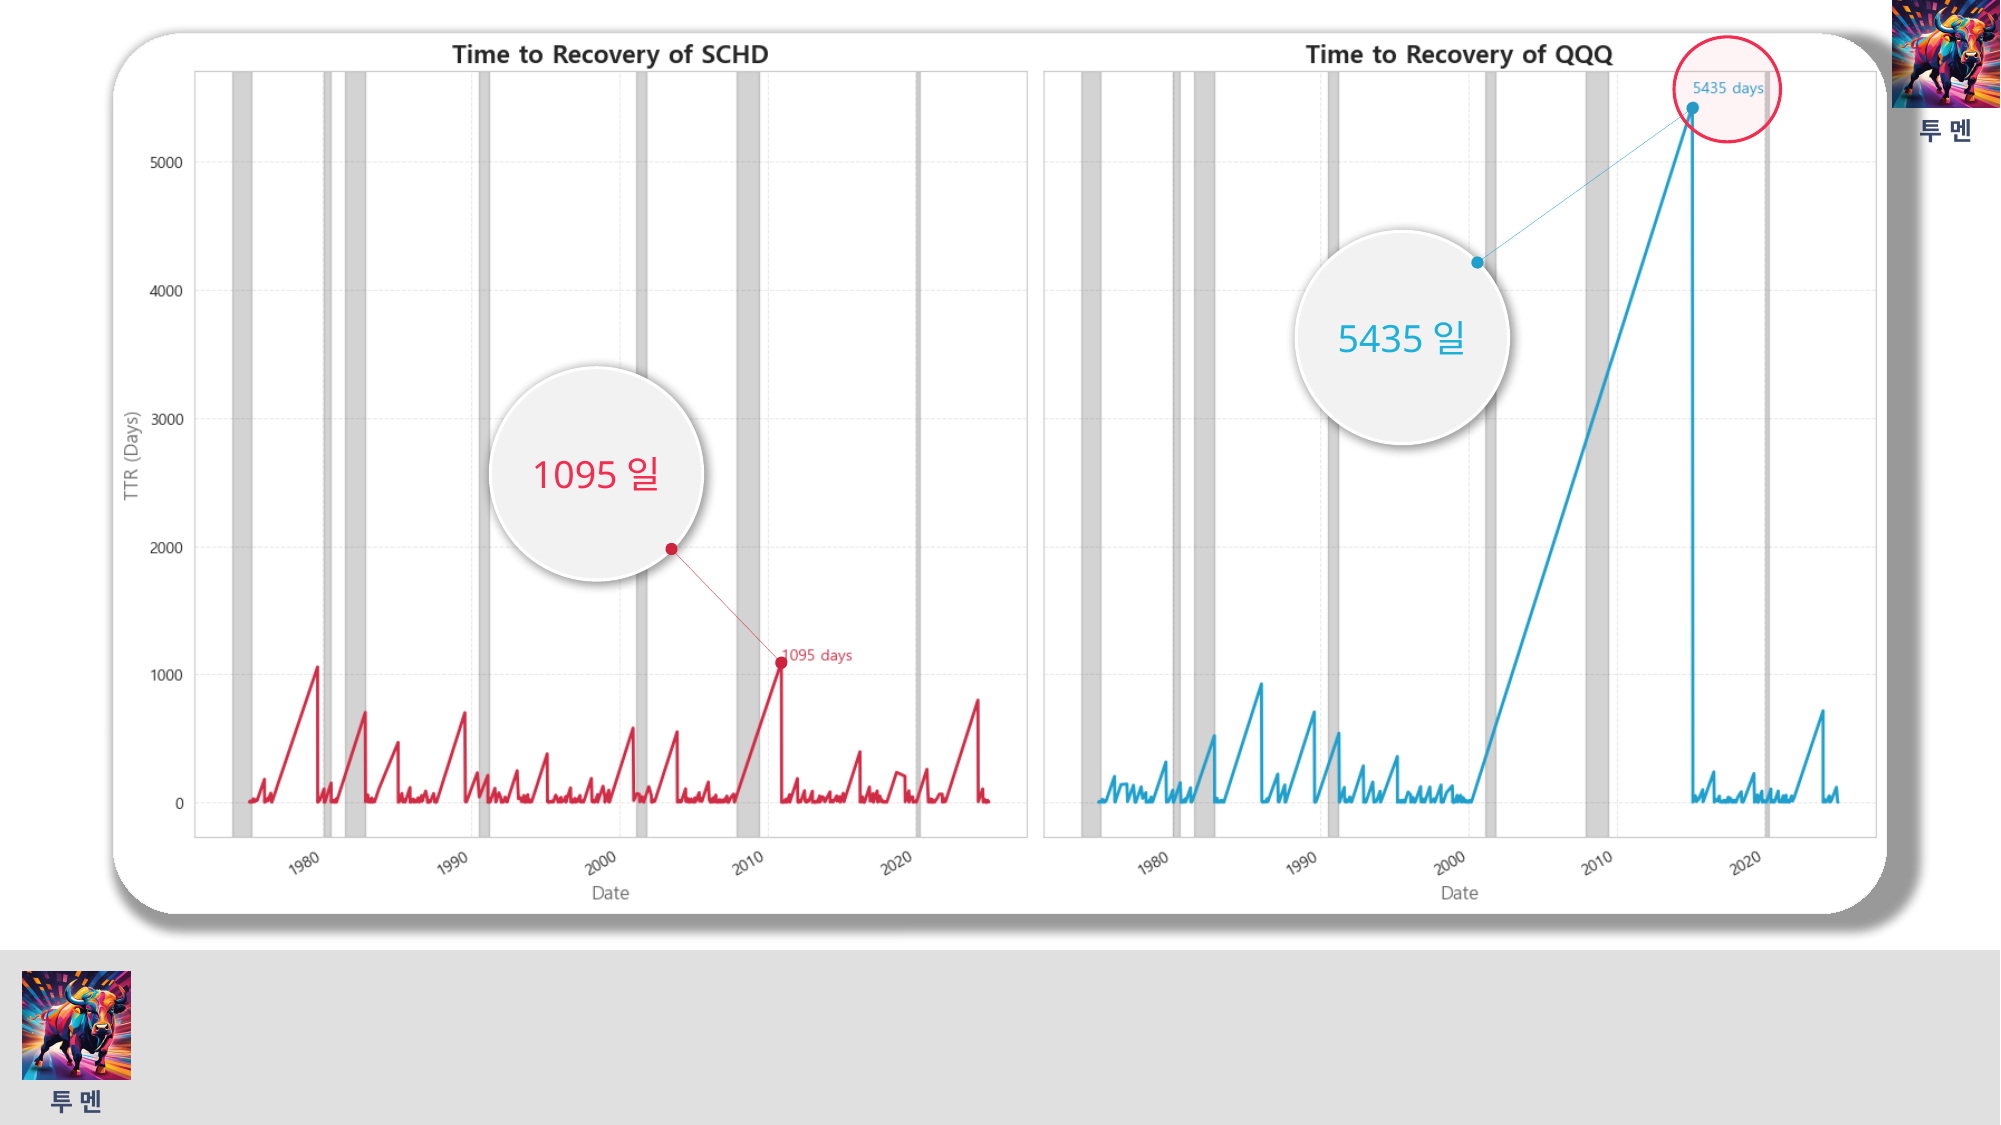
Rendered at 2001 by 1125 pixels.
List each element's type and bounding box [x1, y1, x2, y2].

picture [112, 33, 1888, 915]
text_box [489, 367, 704, 581]
text_box [1295, 230, 1509, 445]
text_box [1476, 107, 1694, 263]
picture [1892, 0, 2000, 108]
picture [22, 971, 131, 1080]
text_box [671, 548, 782, 664]
